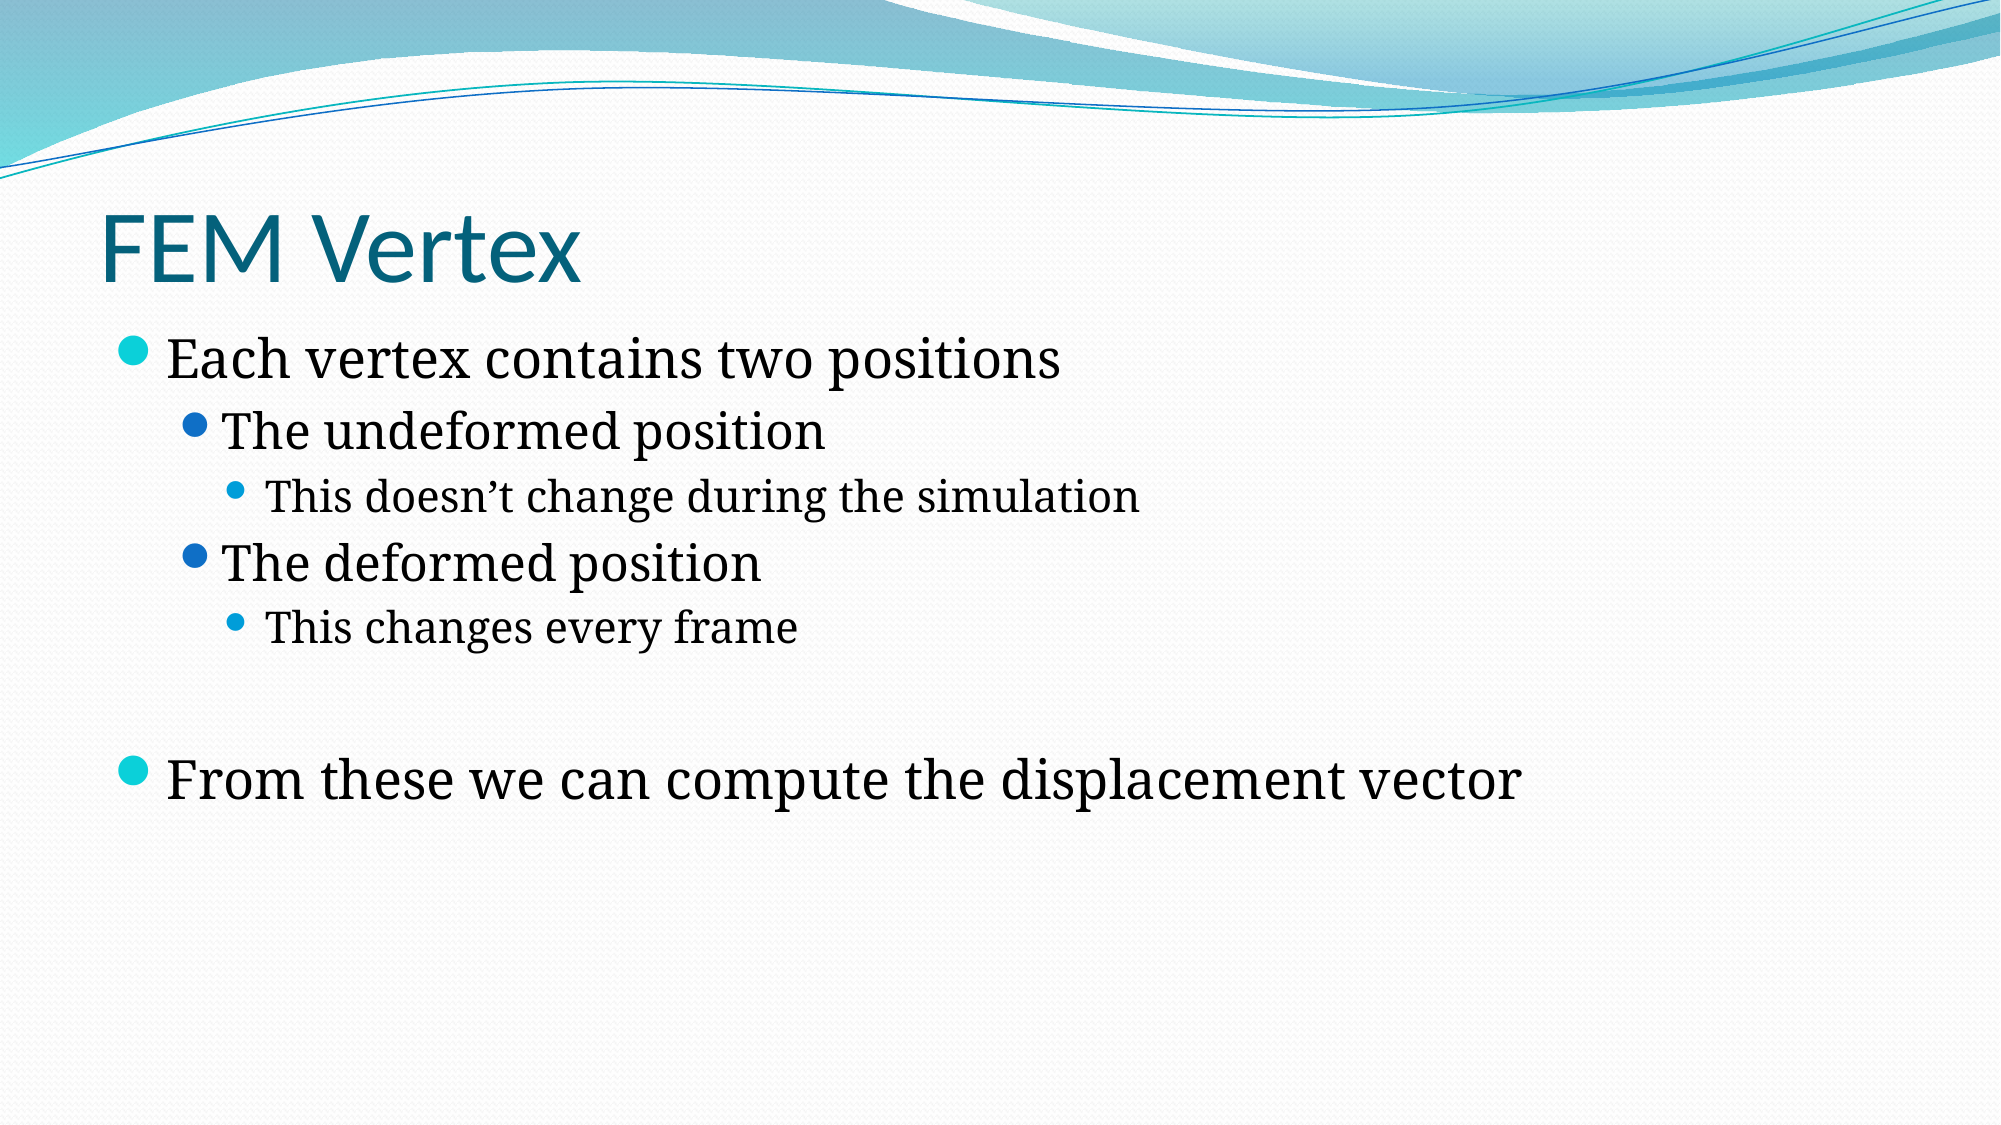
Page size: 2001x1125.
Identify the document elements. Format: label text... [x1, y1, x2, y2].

title FEM Vertex [99, 115, 1900, 303]
